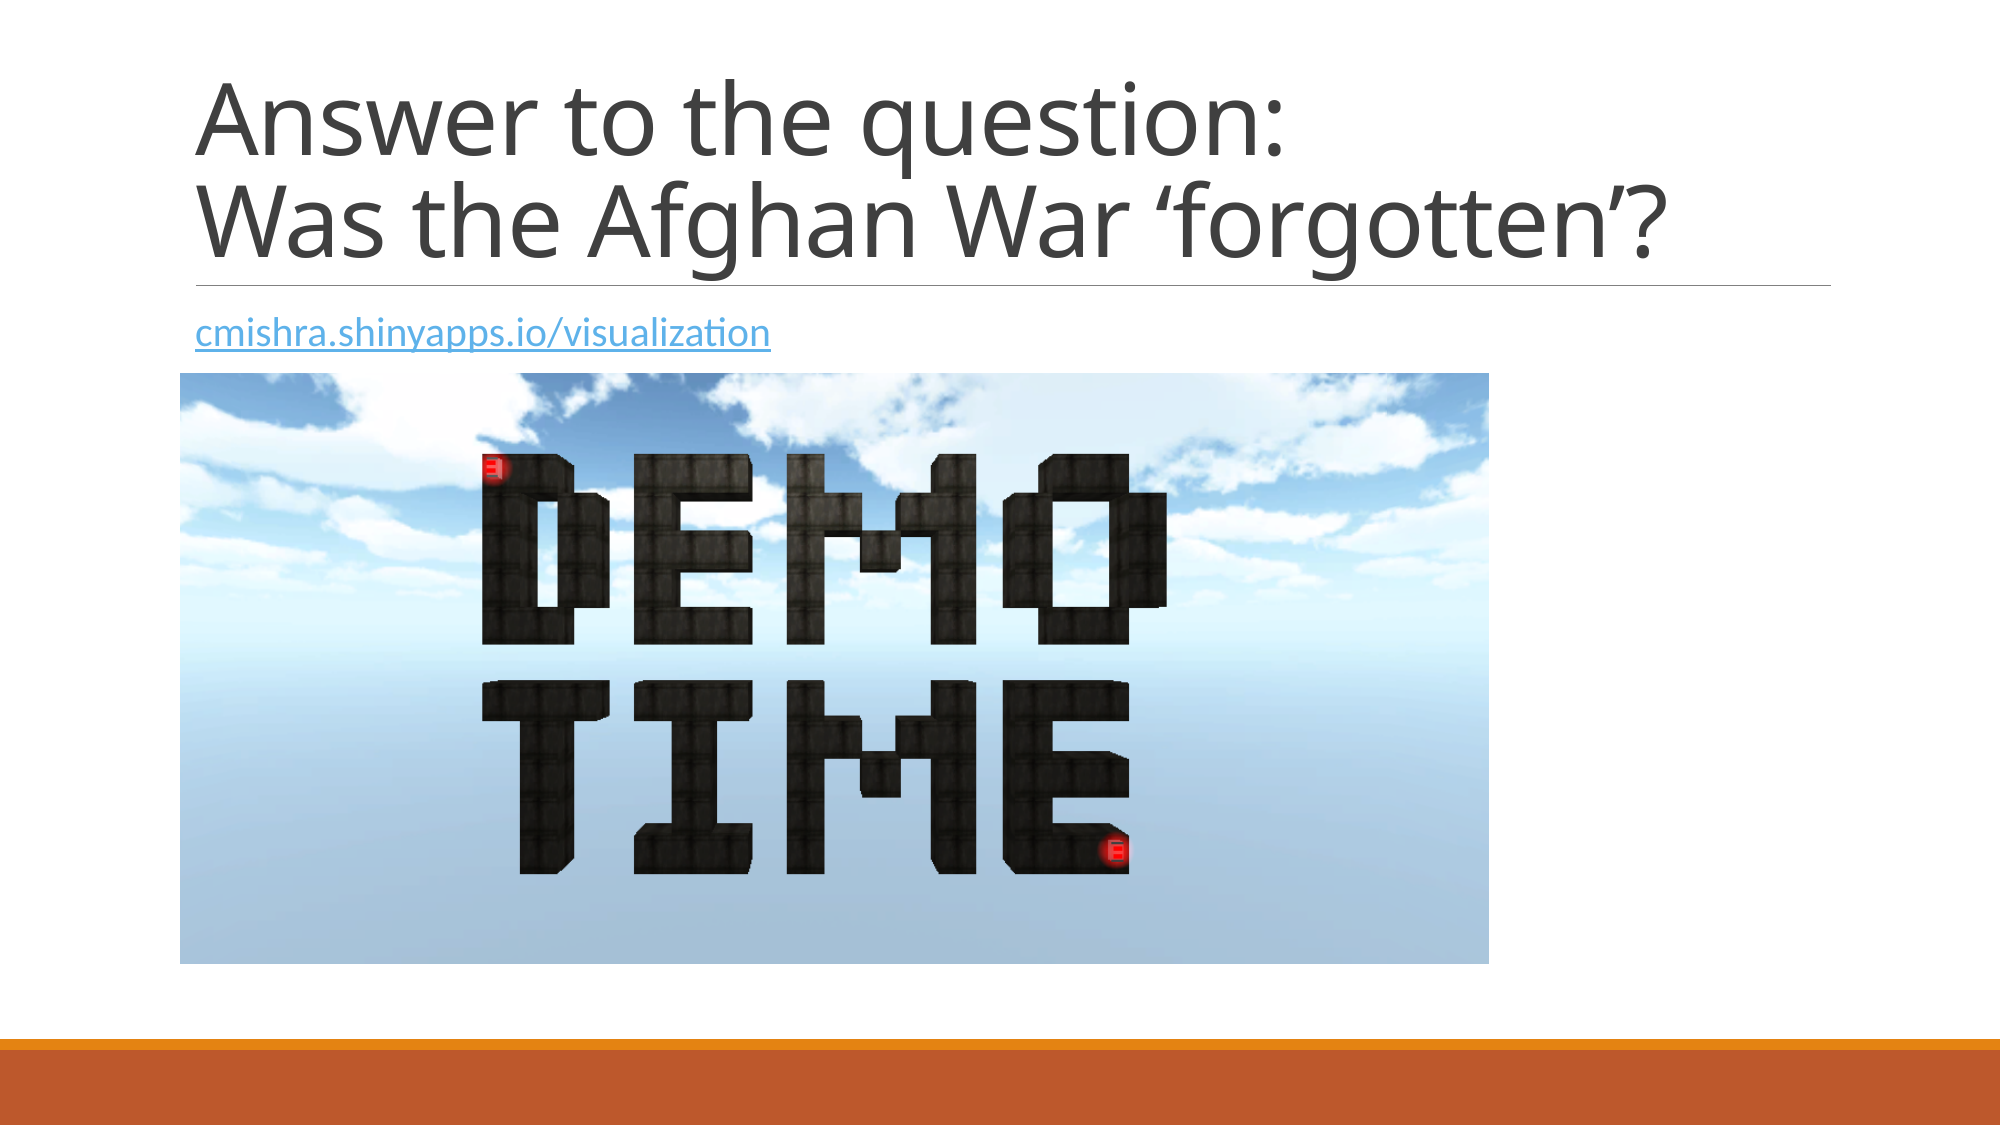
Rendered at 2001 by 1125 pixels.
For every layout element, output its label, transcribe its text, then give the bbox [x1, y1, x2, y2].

title Answer to the question: Was the Afghan War ‘forgotten’? [180, 47, 1830, 285]
list cmishra.shinyapps.io/visualization [180, 302, 1830, 963]
picture [179, 372, 1490, 965]
